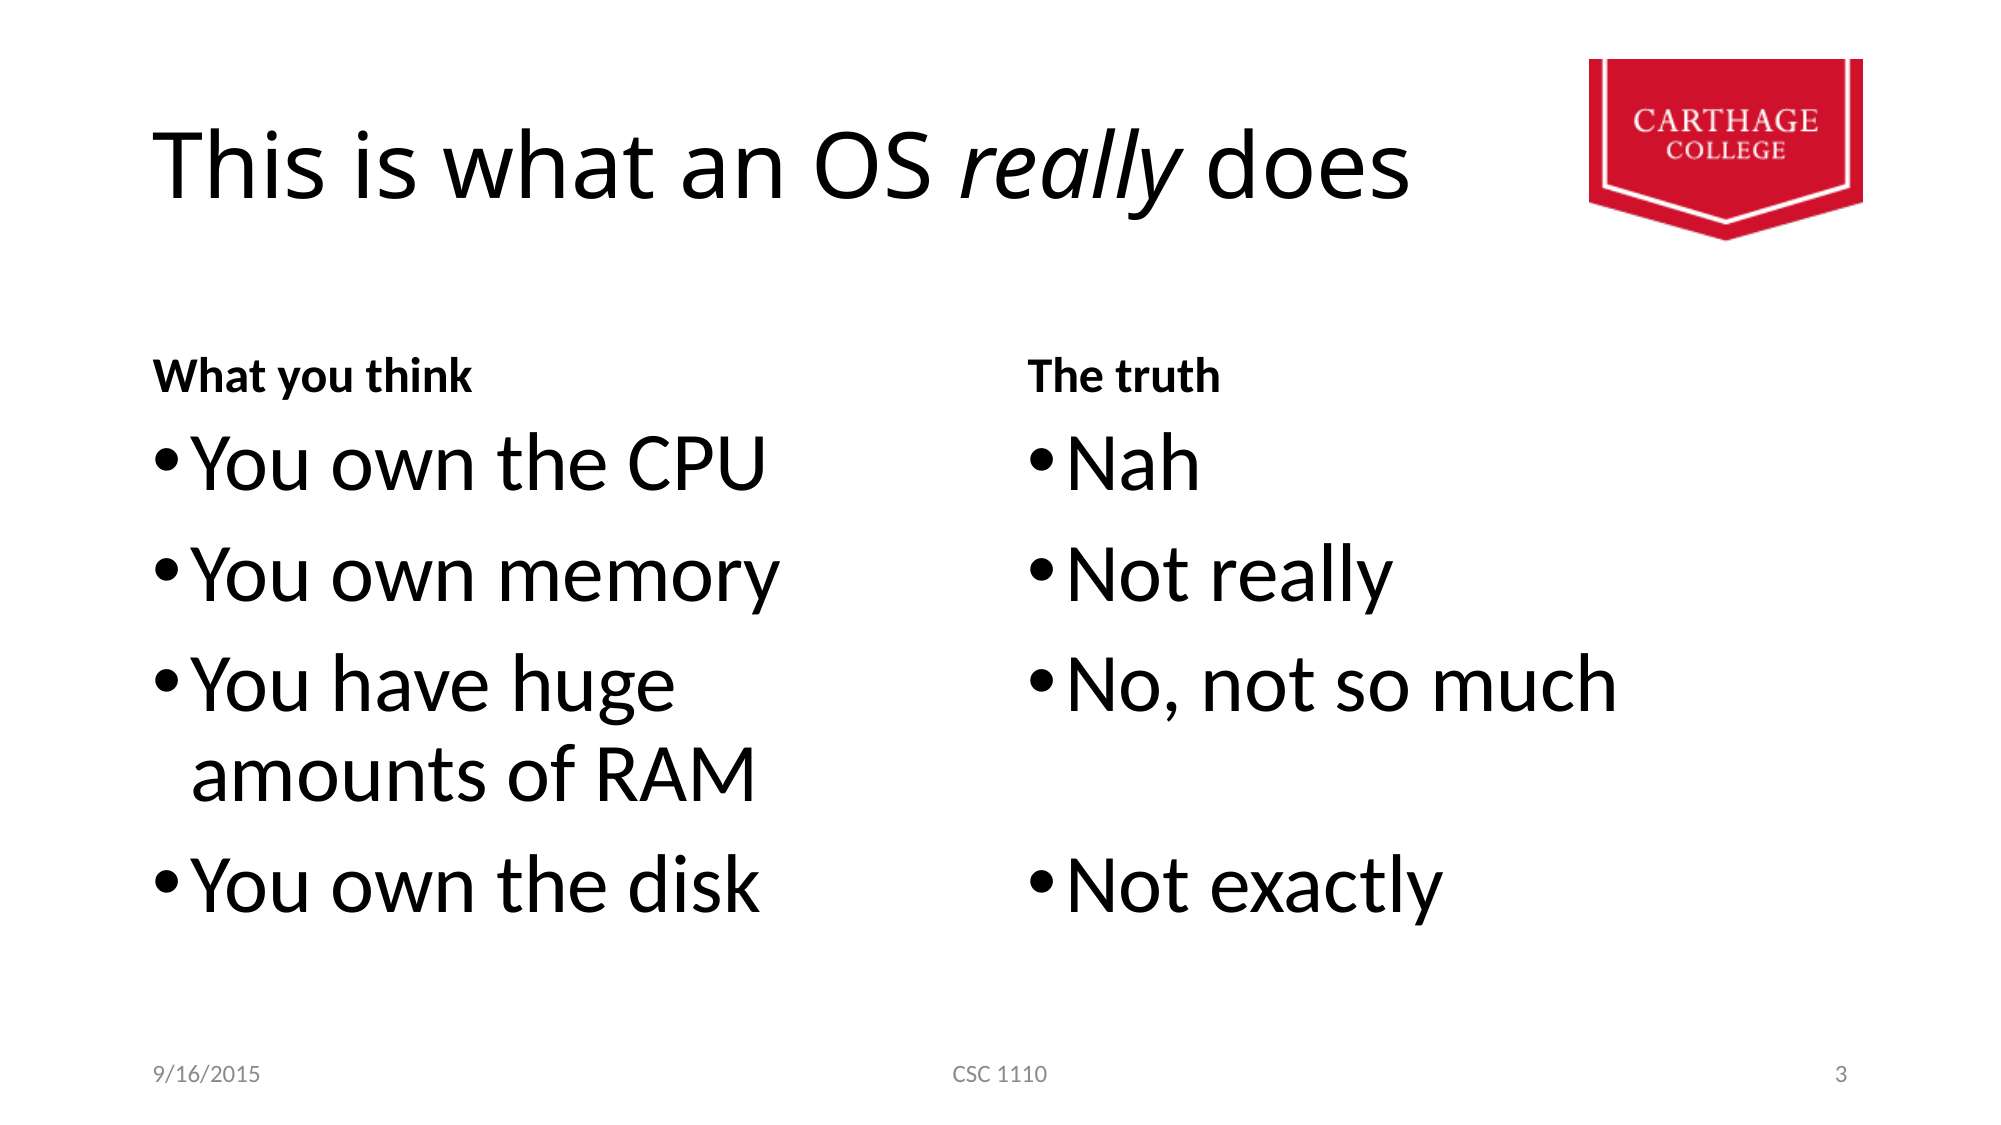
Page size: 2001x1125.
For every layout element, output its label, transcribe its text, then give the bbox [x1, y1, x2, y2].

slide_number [137, 1042, 588, 1103]
slide_number 3 [1412, 1042, 1863, 1103]
list Nah Not really No, not so much Not exactly [1012, 410, 1863, 1016]
list What you think [137, 275, 984, 410]
list The truth [1012, 275, 1863, 410]
footer CSC 1110 [662, 1042, 1338, 1103]
list You own the CPU You own memory You have huge amounts of RAM You own the disk [137, 410, 984, 1016]
title This is what an OS really does [137, 59, 1863, 278]
